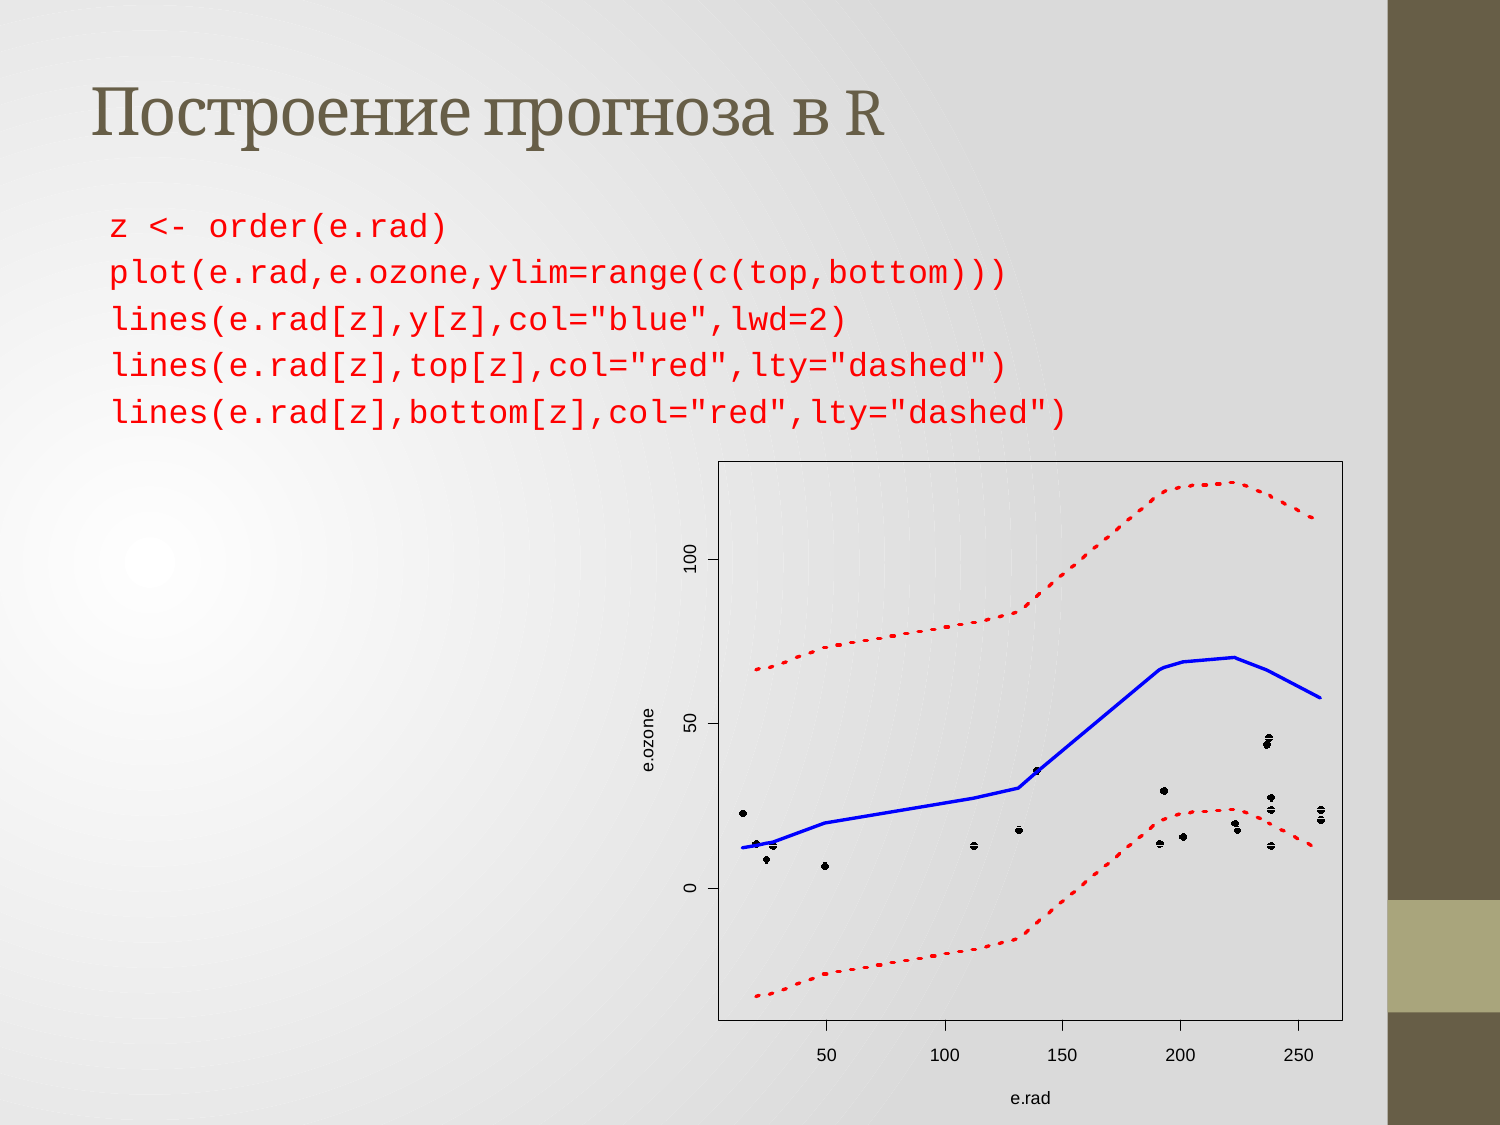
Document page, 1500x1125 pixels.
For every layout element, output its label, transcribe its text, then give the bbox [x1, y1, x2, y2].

list z <- order(e.rad) plot(e.rad,e.ozone,ylim=range(c(top,bottom))) lines(e.rad[z],y[z],col="blue",lwd=2) lines(e.rad[z],top[z],col="red",lty="dashed") lines(e.rad[z],bottom[z],col="red",lty="dashed") [75, 196, 1329, 1050]
title Построение прогноза в R [75, 45, 1325, 173]
picture [630, 372, 1389, 1125]
